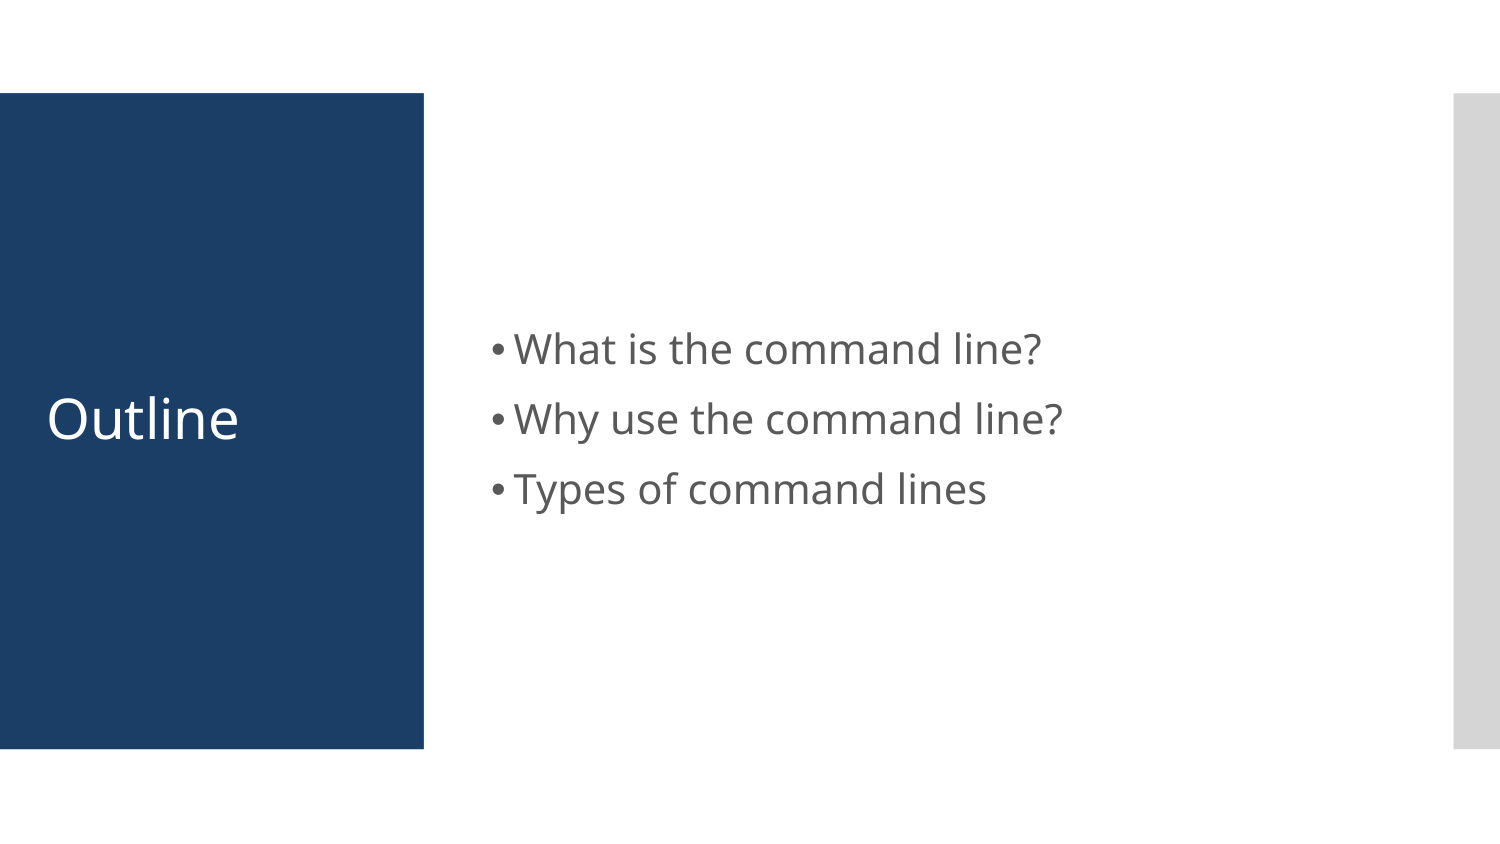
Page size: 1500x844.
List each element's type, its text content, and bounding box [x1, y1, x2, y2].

title Outline [31, 138, 394, 705]
list What is the command line? Why use the command line? Types of command lines [476, 106, 1376, 737]
